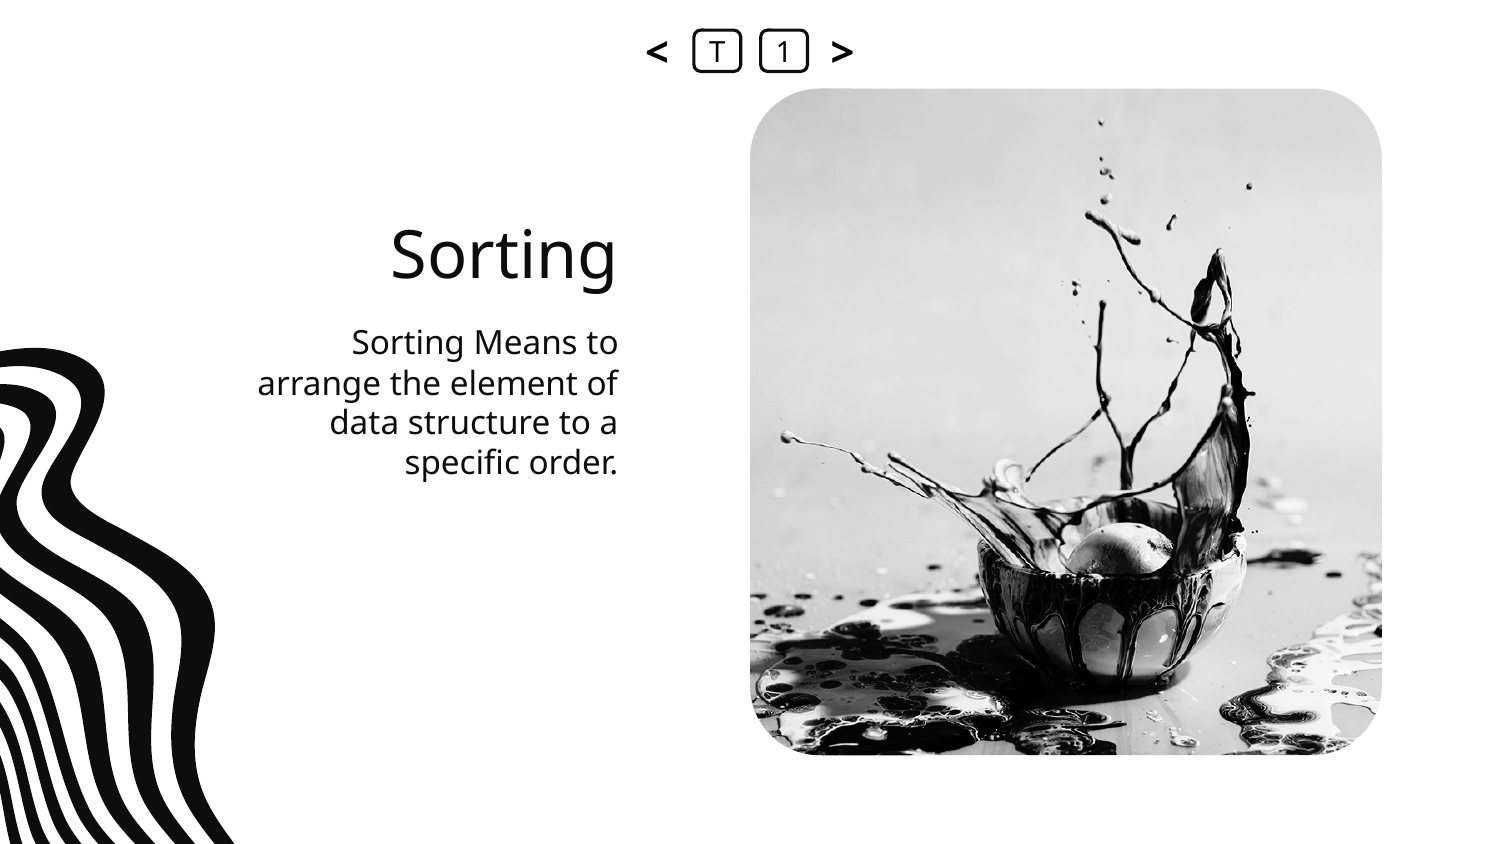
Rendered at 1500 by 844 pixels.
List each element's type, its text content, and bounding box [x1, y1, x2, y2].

subtitle Sorting Means to arrange the element of data structure to a specific order. [207, 307, 634, 636]
text_box T [693, 30, 741, 72]
picture [749, 88, 1383, 756]
text_box < [633, 30, 681, 72]
text_box > [819, 30, 867, 72]
text_box 1 [760, 30, 808, 72]
title Sorting [155, 212, 634, 307]
